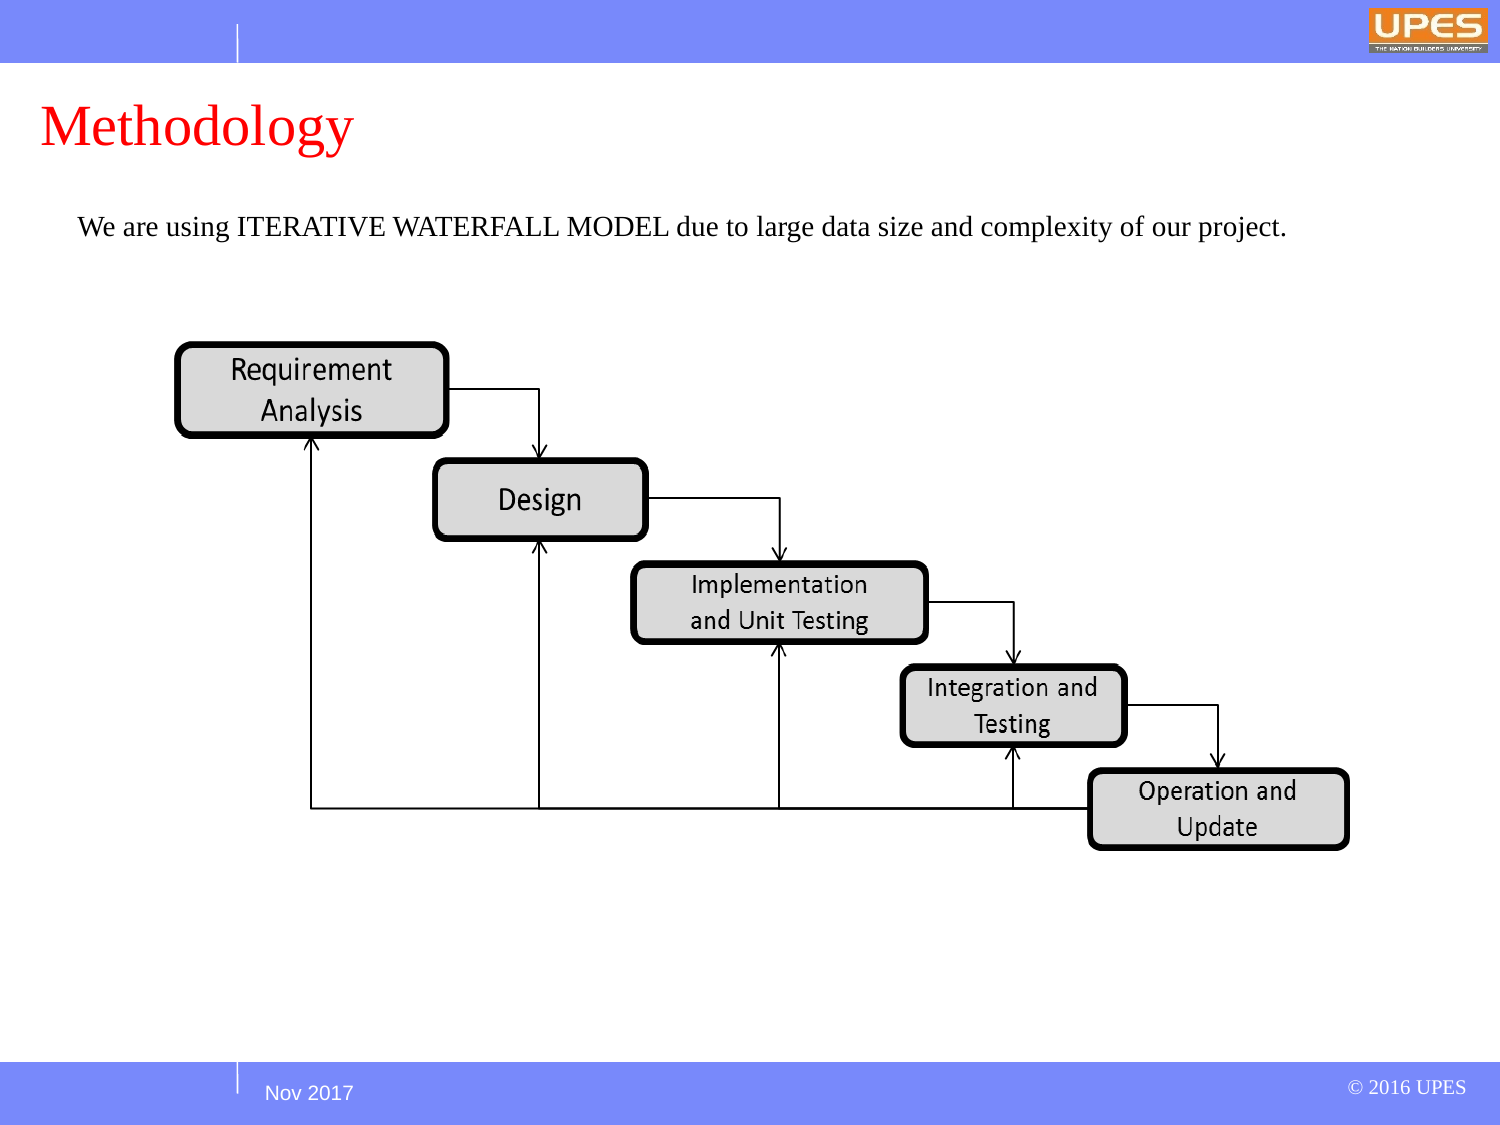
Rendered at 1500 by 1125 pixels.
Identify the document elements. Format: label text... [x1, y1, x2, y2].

picture [1369, 8, 1488, 53]
picture [174, 337, 1351, 863]
title Methodology [25, 87, 1463, 170]
list We are using ITERATIVE WATERFALL MODEL due to large data size and complexity of our project. [62, 199, 1426, 988]
